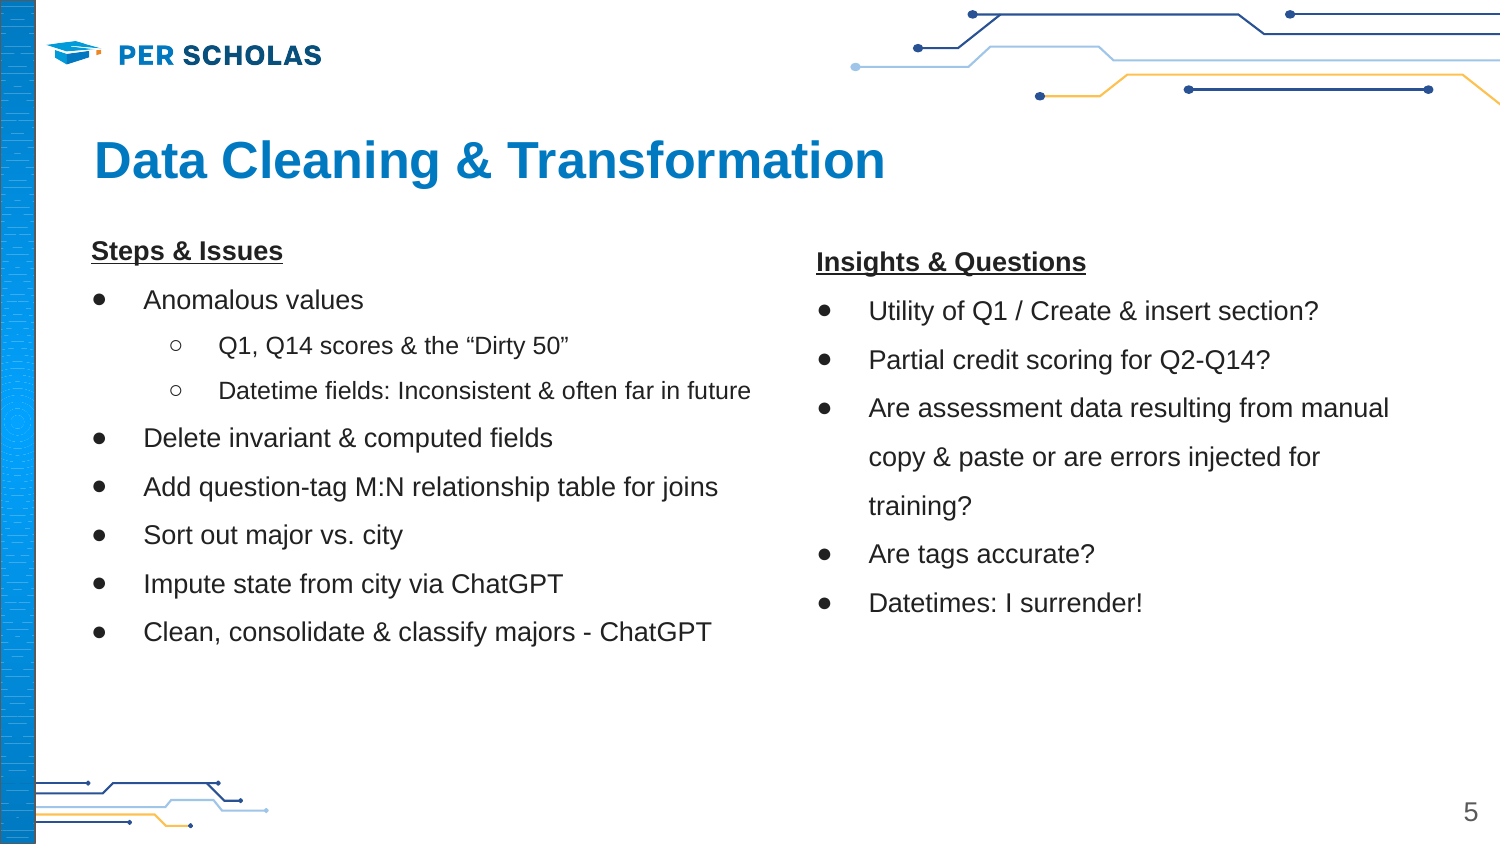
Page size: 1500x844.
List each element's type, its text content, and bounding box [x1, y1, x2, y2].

picture [36, 17, 339, 83]
list Insights & Questions Utility of Q1 / Create & insert section? Partial credit scoring for Q2-Q14? Are assessment data resulting from manual copy & paste or are errors injected for training? Are tags accurate? Datetimes: I surrender! [778, 213, 1435, 774]
slide_number 5 [1403, 779, 1494, 844]
title Data Cleaning & Transformation [79, 110, 1478, 205]
list Steps & Issues Anomalous values Q1, Q14 scores & the “Dirty 50” Datetime fields: Inconsistent & often far in future Delete invariant & computed fields Add question-tag M:N relationship table for joins Sort out major vs. city Impute state from city via ChatGPT Clean, consolidate & classify majors - ChatGPT [53, 214, 795, 775]
